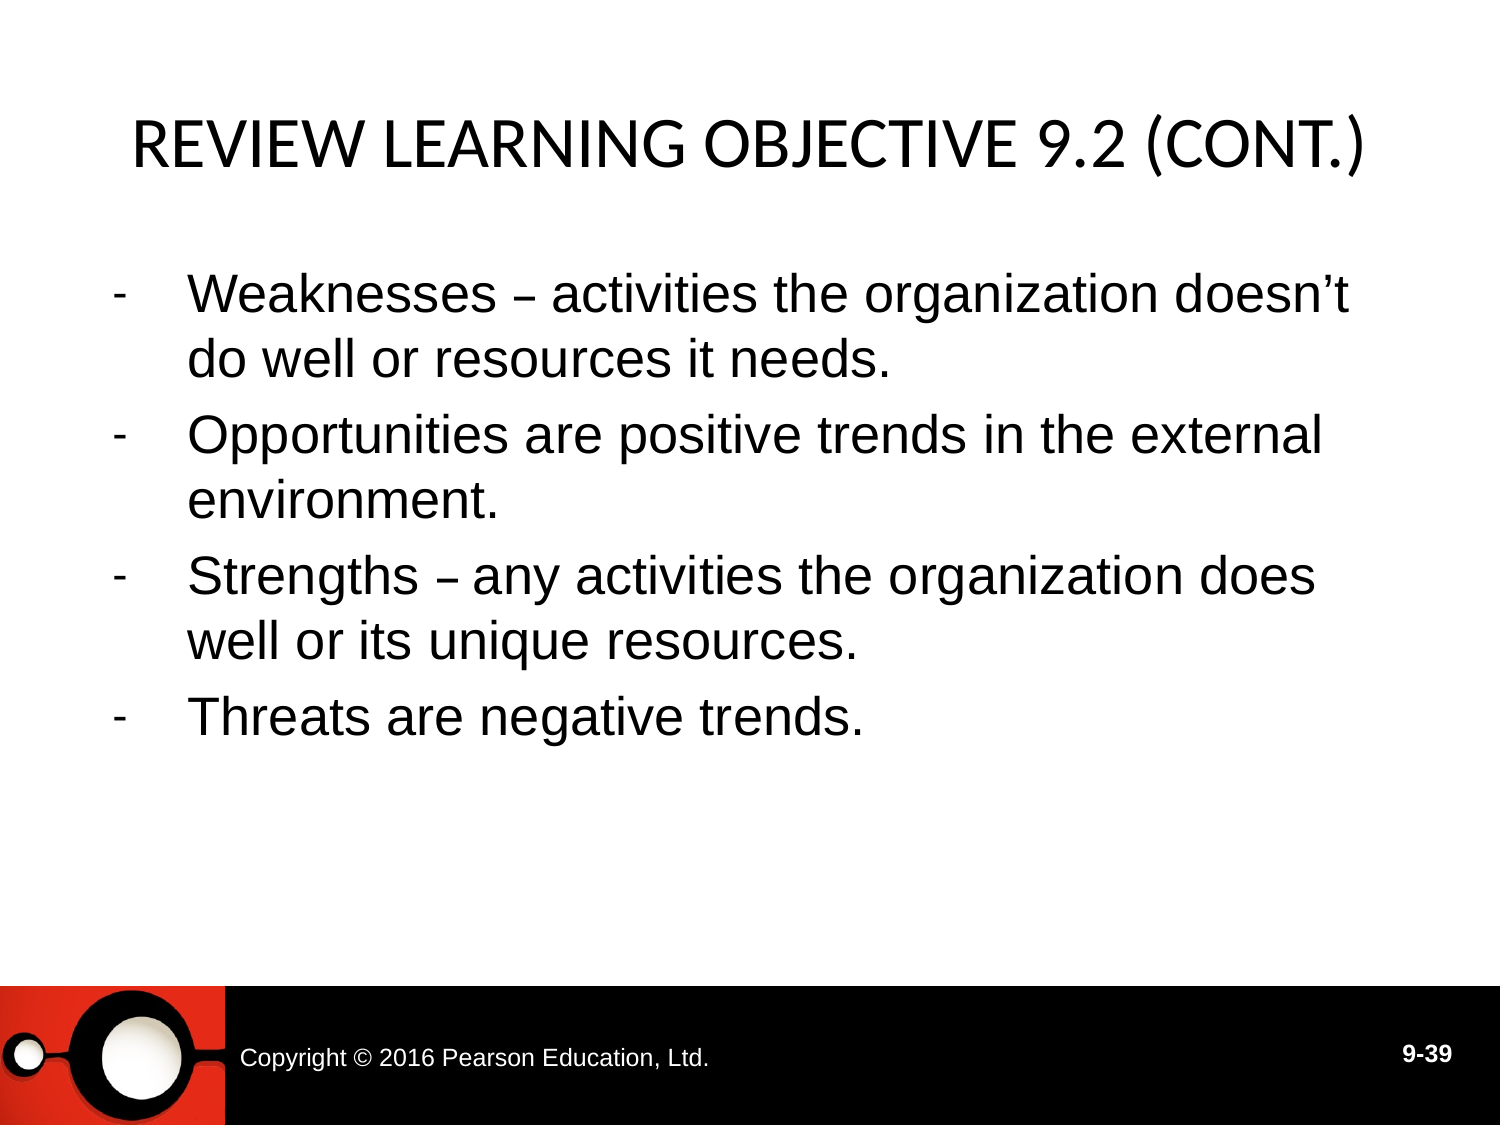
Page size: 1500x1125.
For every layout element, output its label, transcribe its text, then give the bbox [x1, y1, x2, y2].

picture [0, 986, 225, 1125]
title Review Learning objective 9.2 (cont.) [112, 45, 1388, 174]
list Weaknesses – activities the organization doesn’t do well or resources it needs. Opportunities are positive trends in the external environment. Strengths – any activities the organization does well or its unique resources. Threats are negative trends. [112, 174, 1388, 788]
slide_number 9-39 [1387, 1026, 1500, 1087]
footer Copyright © 2016 Pearson Education, Ltd. [225, 1026, 838, 1087]
